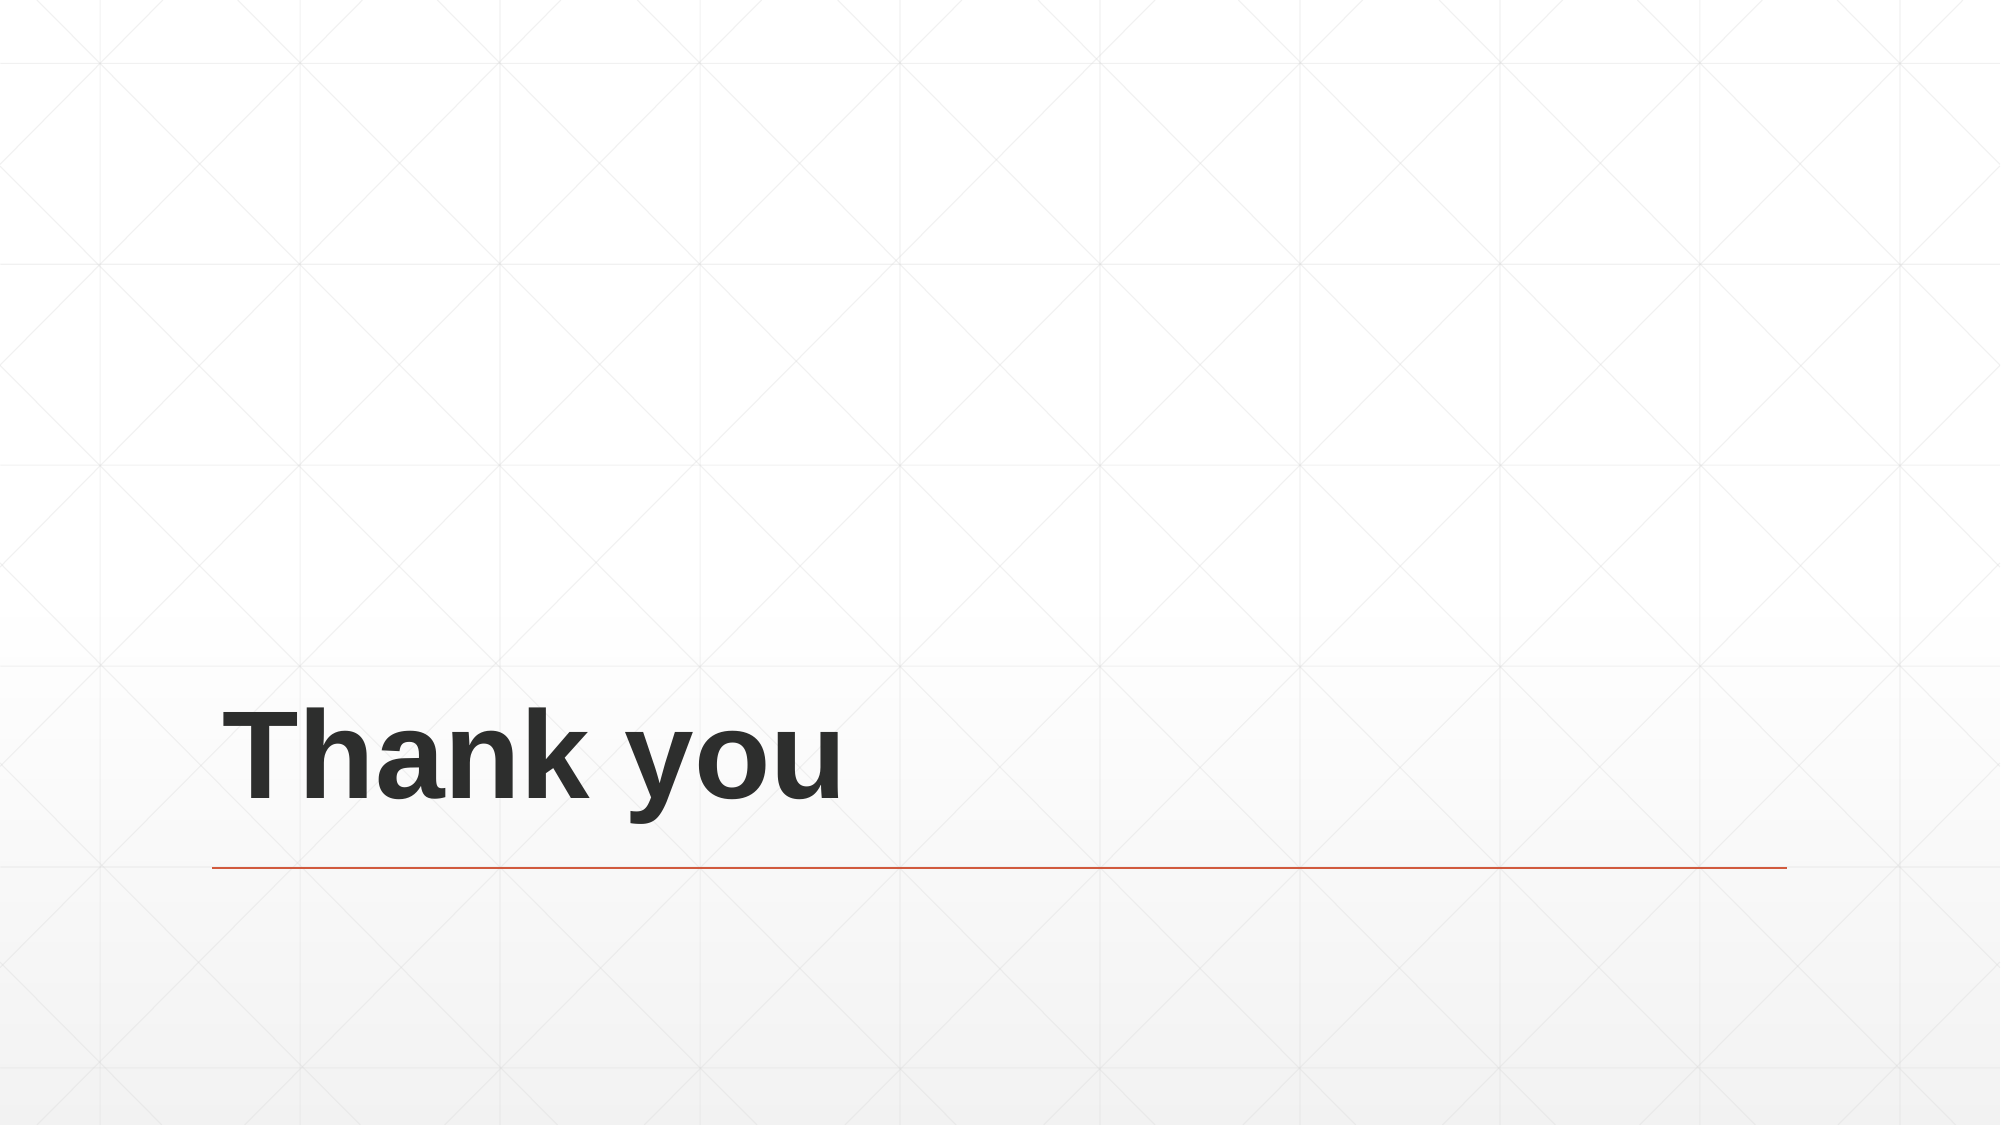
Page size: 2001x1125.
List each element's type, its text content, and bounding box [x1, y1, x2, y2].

title Thank you [207, 657, 1744, 830]
